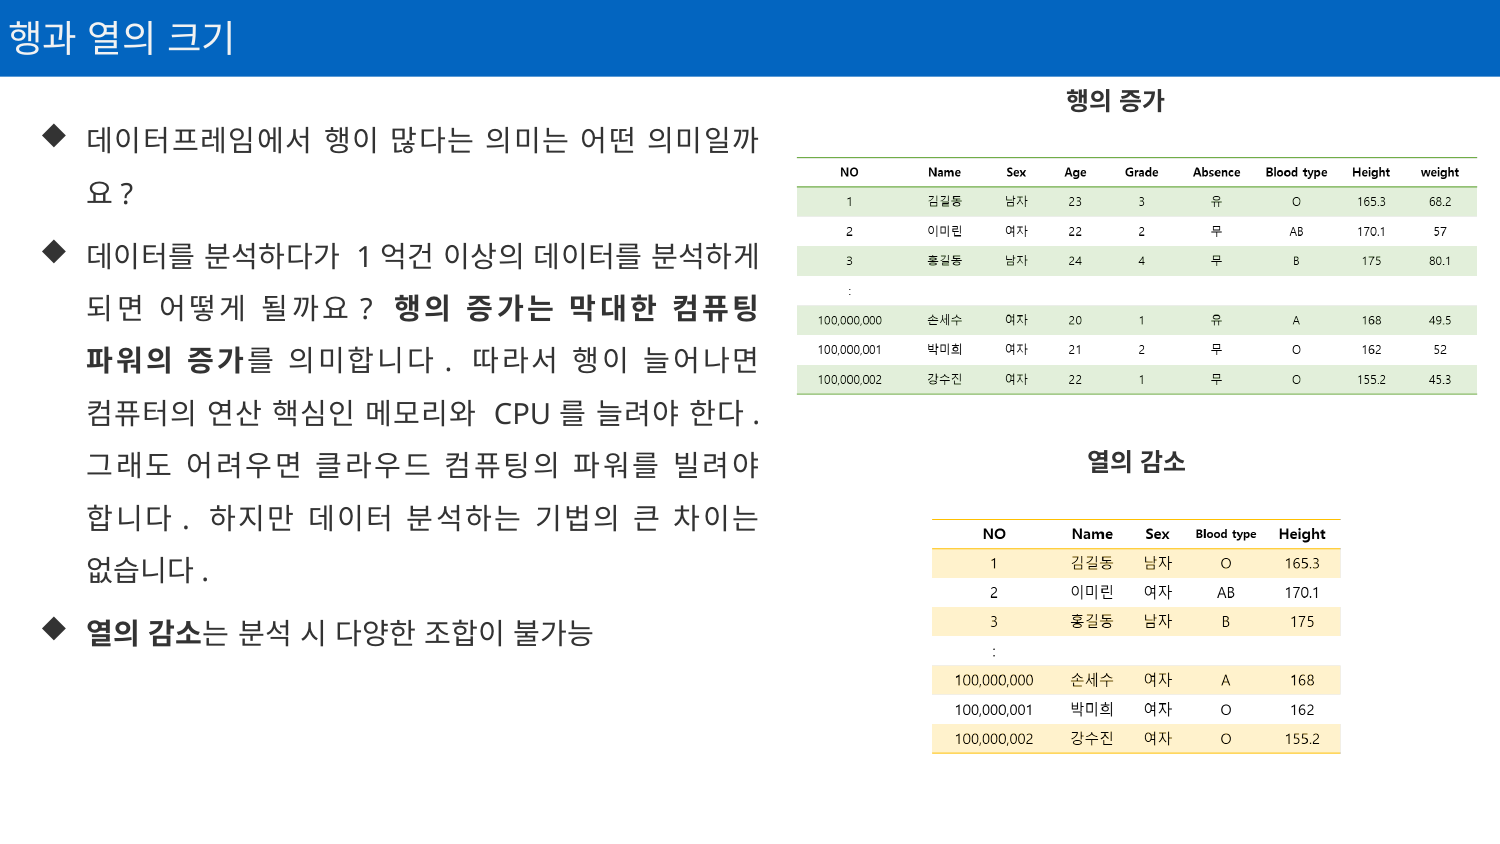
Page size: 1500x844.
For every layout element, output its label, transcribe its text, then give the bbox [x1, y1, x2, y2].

text_box 데이터프레임에서 행이 많다는 의미는 어떤 의미일까요? 데이터를 분석하다가 1억건 이상의 데이터를 분석하게 되면 어떻게 될까요? 행의 증가는 막대한 컴퓨팅 파워의 증가를 의미합니다. 따라서 행이 늘어나면 컴퓨터의 연산 핵심인 메모리와 CPU를 늘려야 한다. 그래도 어려우면 클라우드 컴퓨팅의 파워를 빌려야 합니다. 하지만 데이터 분석하는 기법의 큰 차이는 없습니다. 열의 감소는 분석 시 다양한 조합이 불가능 [24, 97, 775, 658]
picture [932, 518, 1342, 756]
list 행과 열의 크기 [0, 14, 850, 63]
text_box 행의 증가 [1058, 83, 1175, 124]
picture [796, 156, 1478, 395]
text_box 열의 감소 [1078, 444, 1195, 485]
